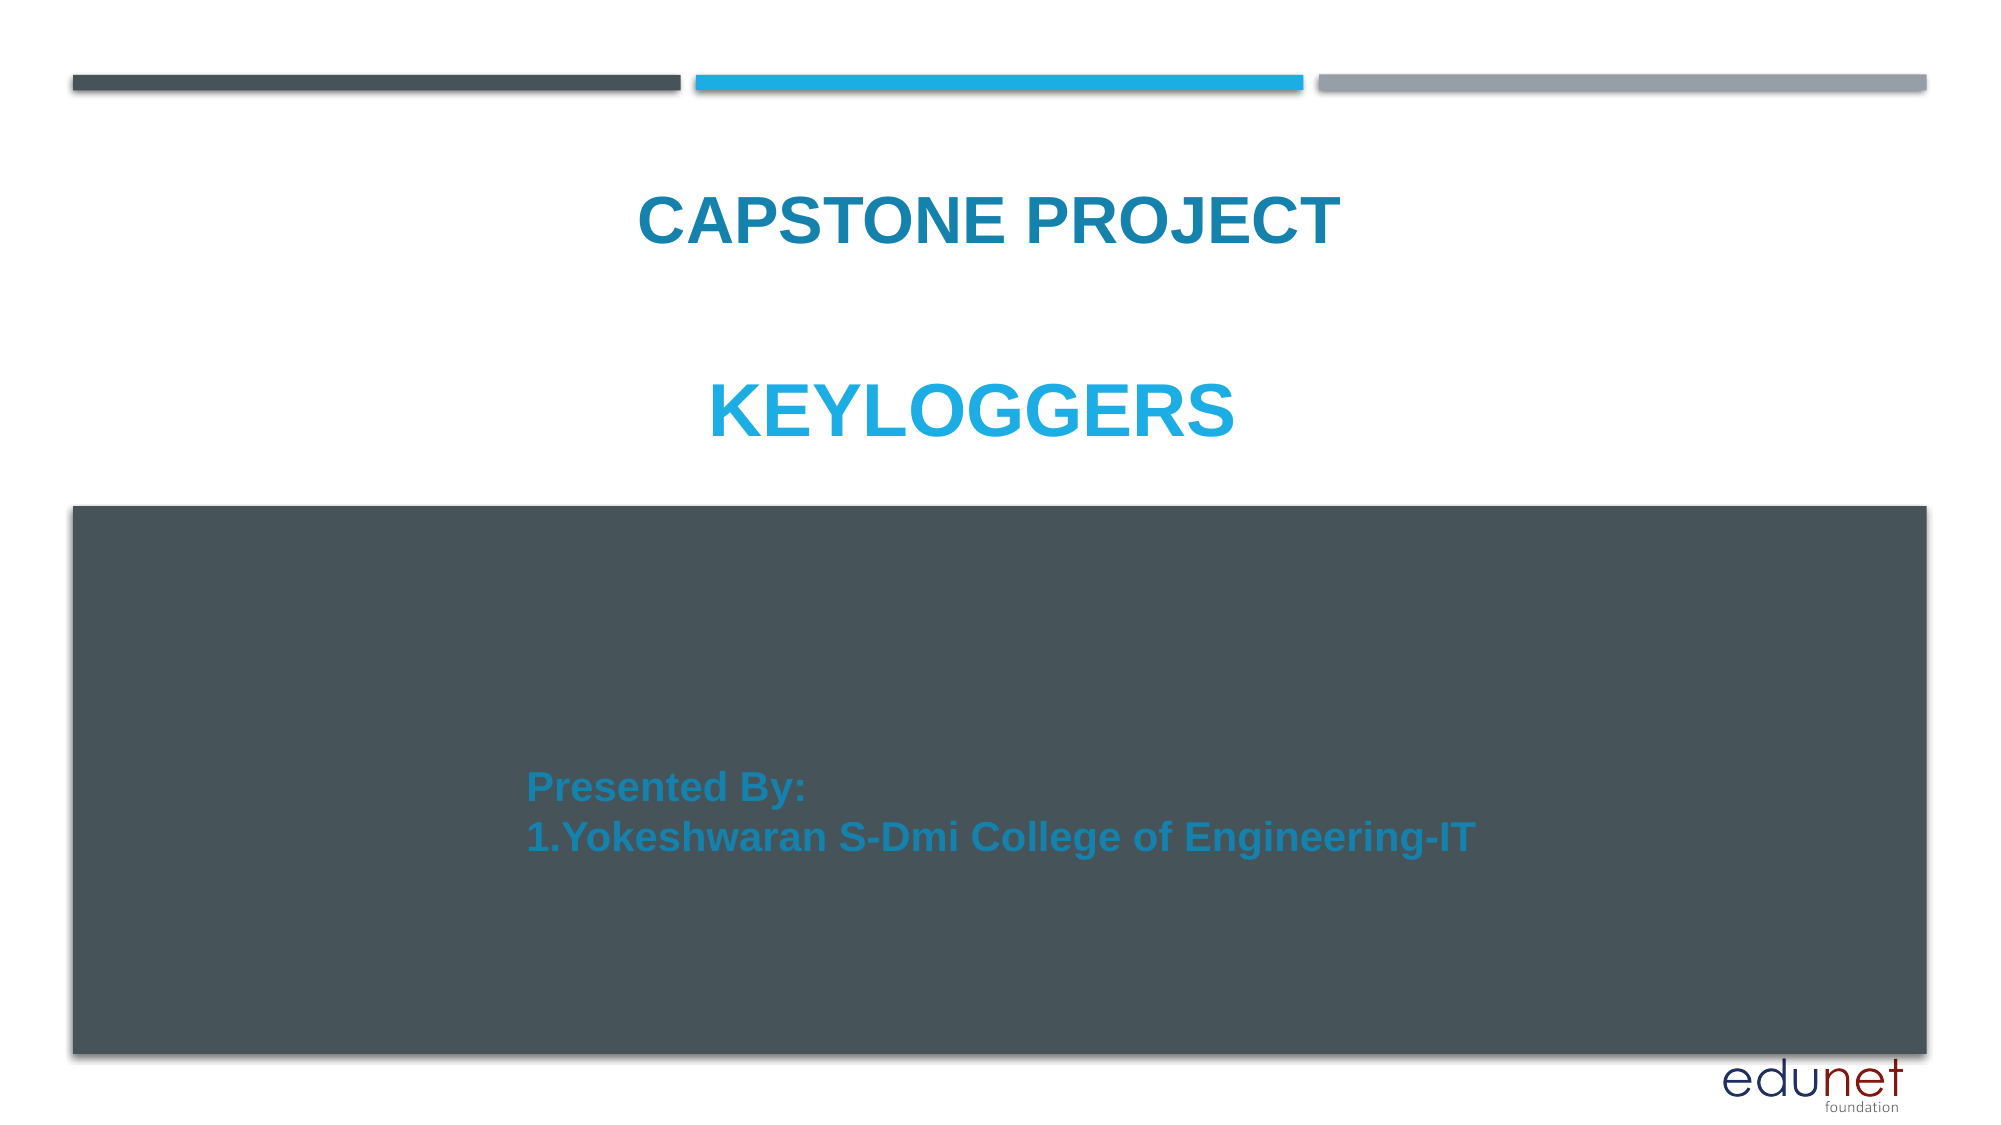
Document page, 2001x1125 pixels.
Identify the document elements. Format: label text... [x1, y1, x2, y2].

picture [1719, 1056, 1905, 1116]
text_box Presented By: 1.Yokeshwaran S-Dmi College of Engineering-IT [511, 752, 1821, 868]
text_box CAPSTONE PROJECT [0, 169, 2000, 265]
title keyloggers [222, 298, 1723, 460]
